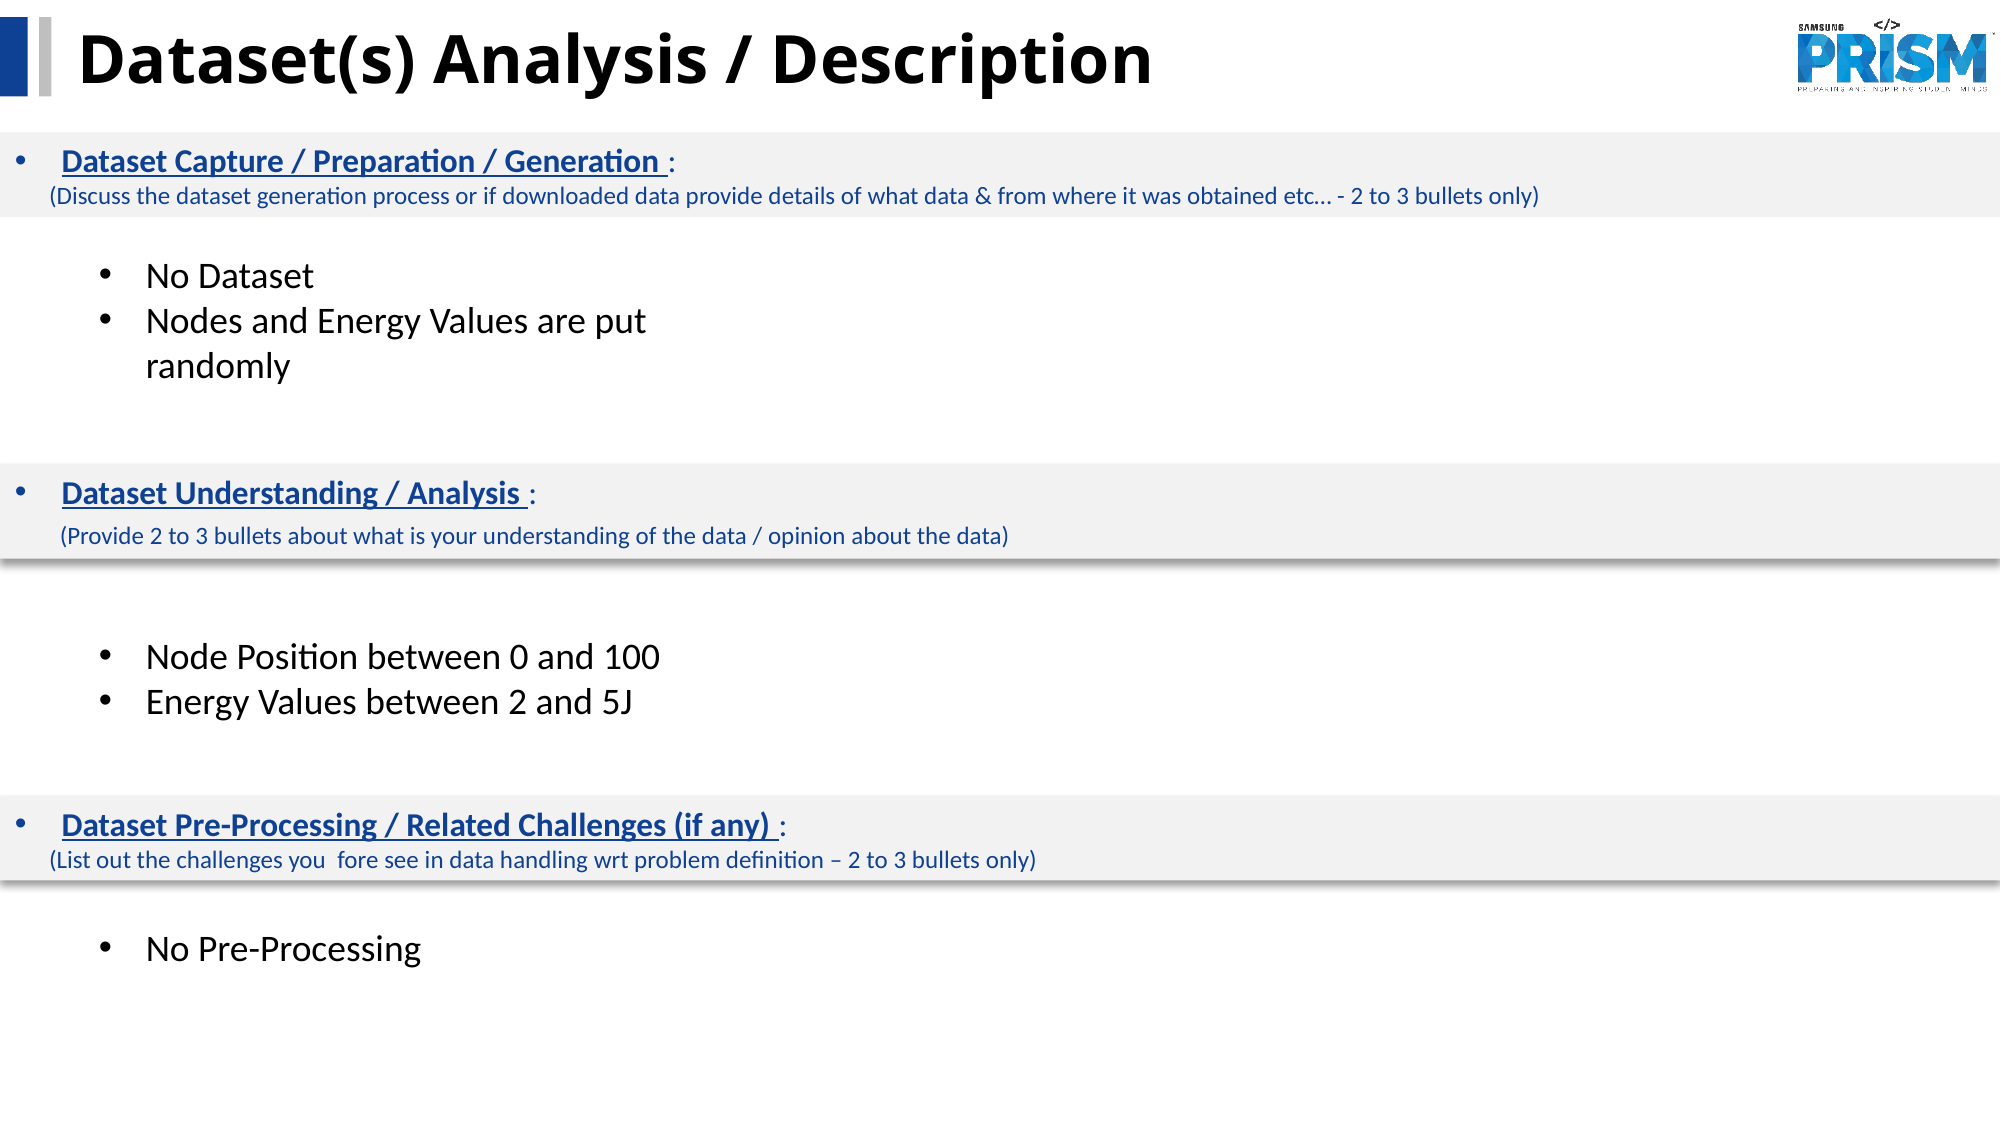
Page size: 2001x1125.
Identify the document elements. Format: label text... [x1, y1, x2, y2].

text_box Dataset Capture / Preparation / Generation : (Discuss the dataset generation process or if downloaded data provide details of what data & from where it was obtained etc… - 2 to 3 bullets only) [0, 132, 2000, 217]
text_box No Pre-Processing [84, 916, 796, 977]
text_box Dataset Understanding / Analysis : (Provide 2 to 3 bullets about what is your understanding of the data / opinion about the data) [0, 463, 2000, 559]
text_box [38, 16, 52, 97]
text_box Node Position between 0 and 100 Energy Values between 2 and 5J [84, 624, 796, 730]
text_box Dataset Pre-Processing / Related Challenges (if any) : (List out the challenges you fore see in data handling wrt problem definition – 2 to 3 bullets only) [0, 795, 2000, 881]
picture [1794, 17, 2000, 96]
text_box Dataset(s) Analysis / Description [62, 9, 1605, 105]
text_box [0, 16, 29, 97]
text_box No Dataset Nodes and Energy Values are put randomly [84, 243, 796, 394]
